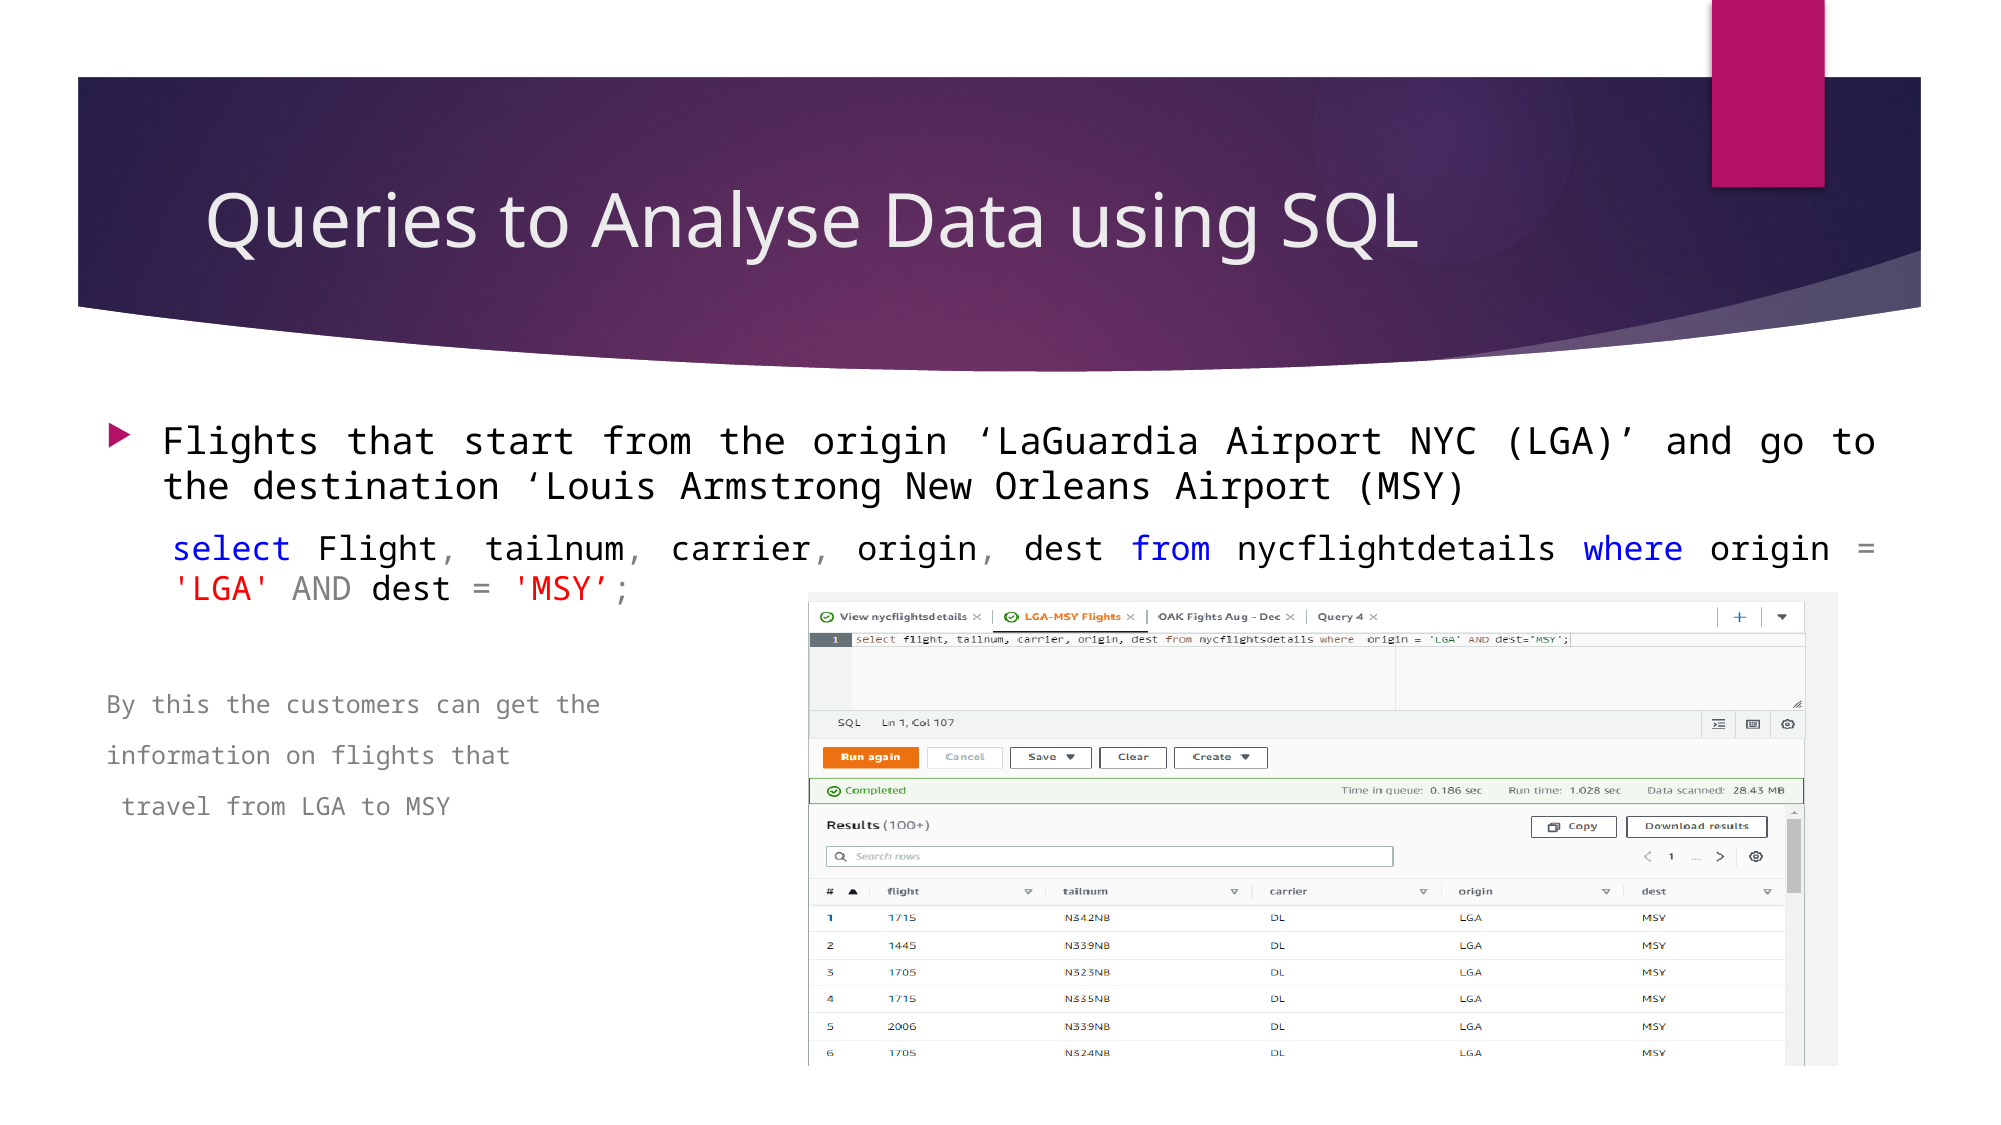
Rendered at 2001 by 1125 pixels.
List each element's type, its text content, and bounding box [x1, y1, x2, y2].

picture [807, 592, 1838, 1066]
title Queries to Analyse Data using SQL [189, 159, 1627, 276]
list Flights that start from the origin ‘LaGuardia Airport NYC (LGA)’ and go to the destination ‘Louis Armstrong New Orleans Airport (MSY) select Flight, tailnum, carrier, origin, dest from nycflightdetails where origin = 'LGA' AND dest = 'MSY’; By this the customers can get the information on flights that travel from LGA to MSY [91, 409, 1892, 988]
